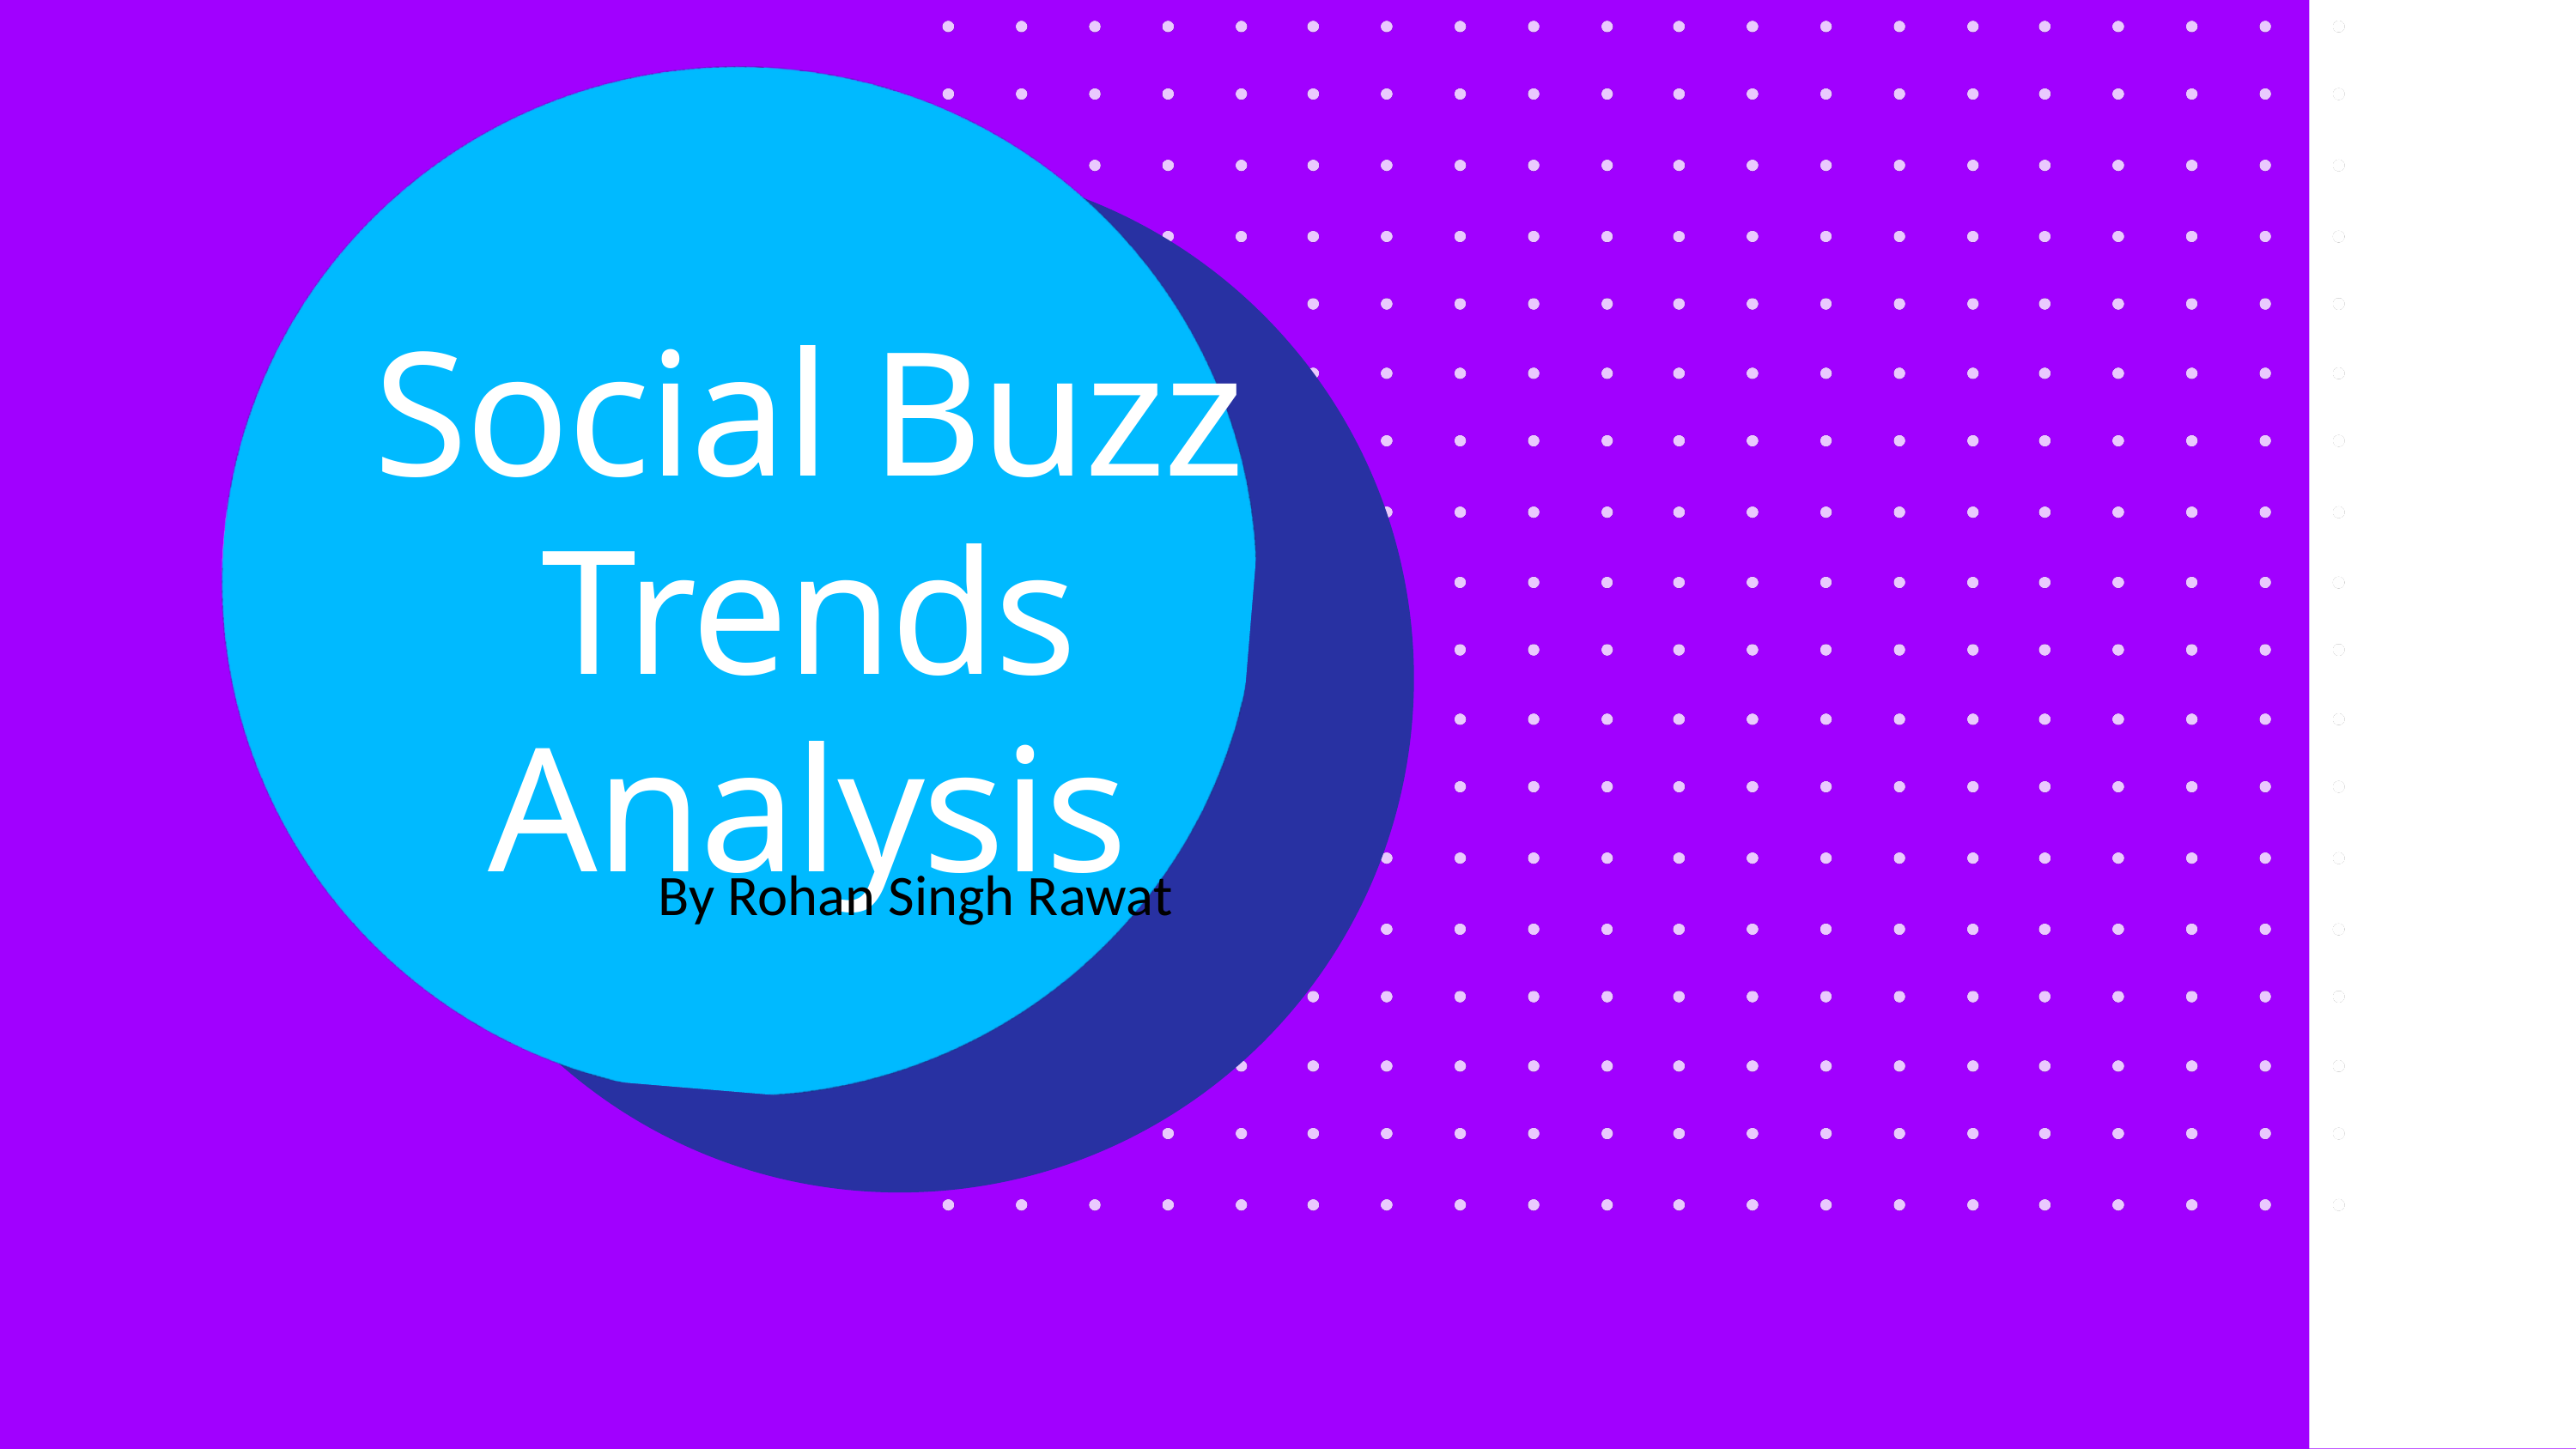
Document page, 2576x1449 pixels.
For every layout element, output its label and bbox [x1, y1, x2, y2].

text_box [2309, 0, 2576, 1449]
text_box [180, 21, 1414, 1193]
text_box [933, 0, 2349, 1215]
